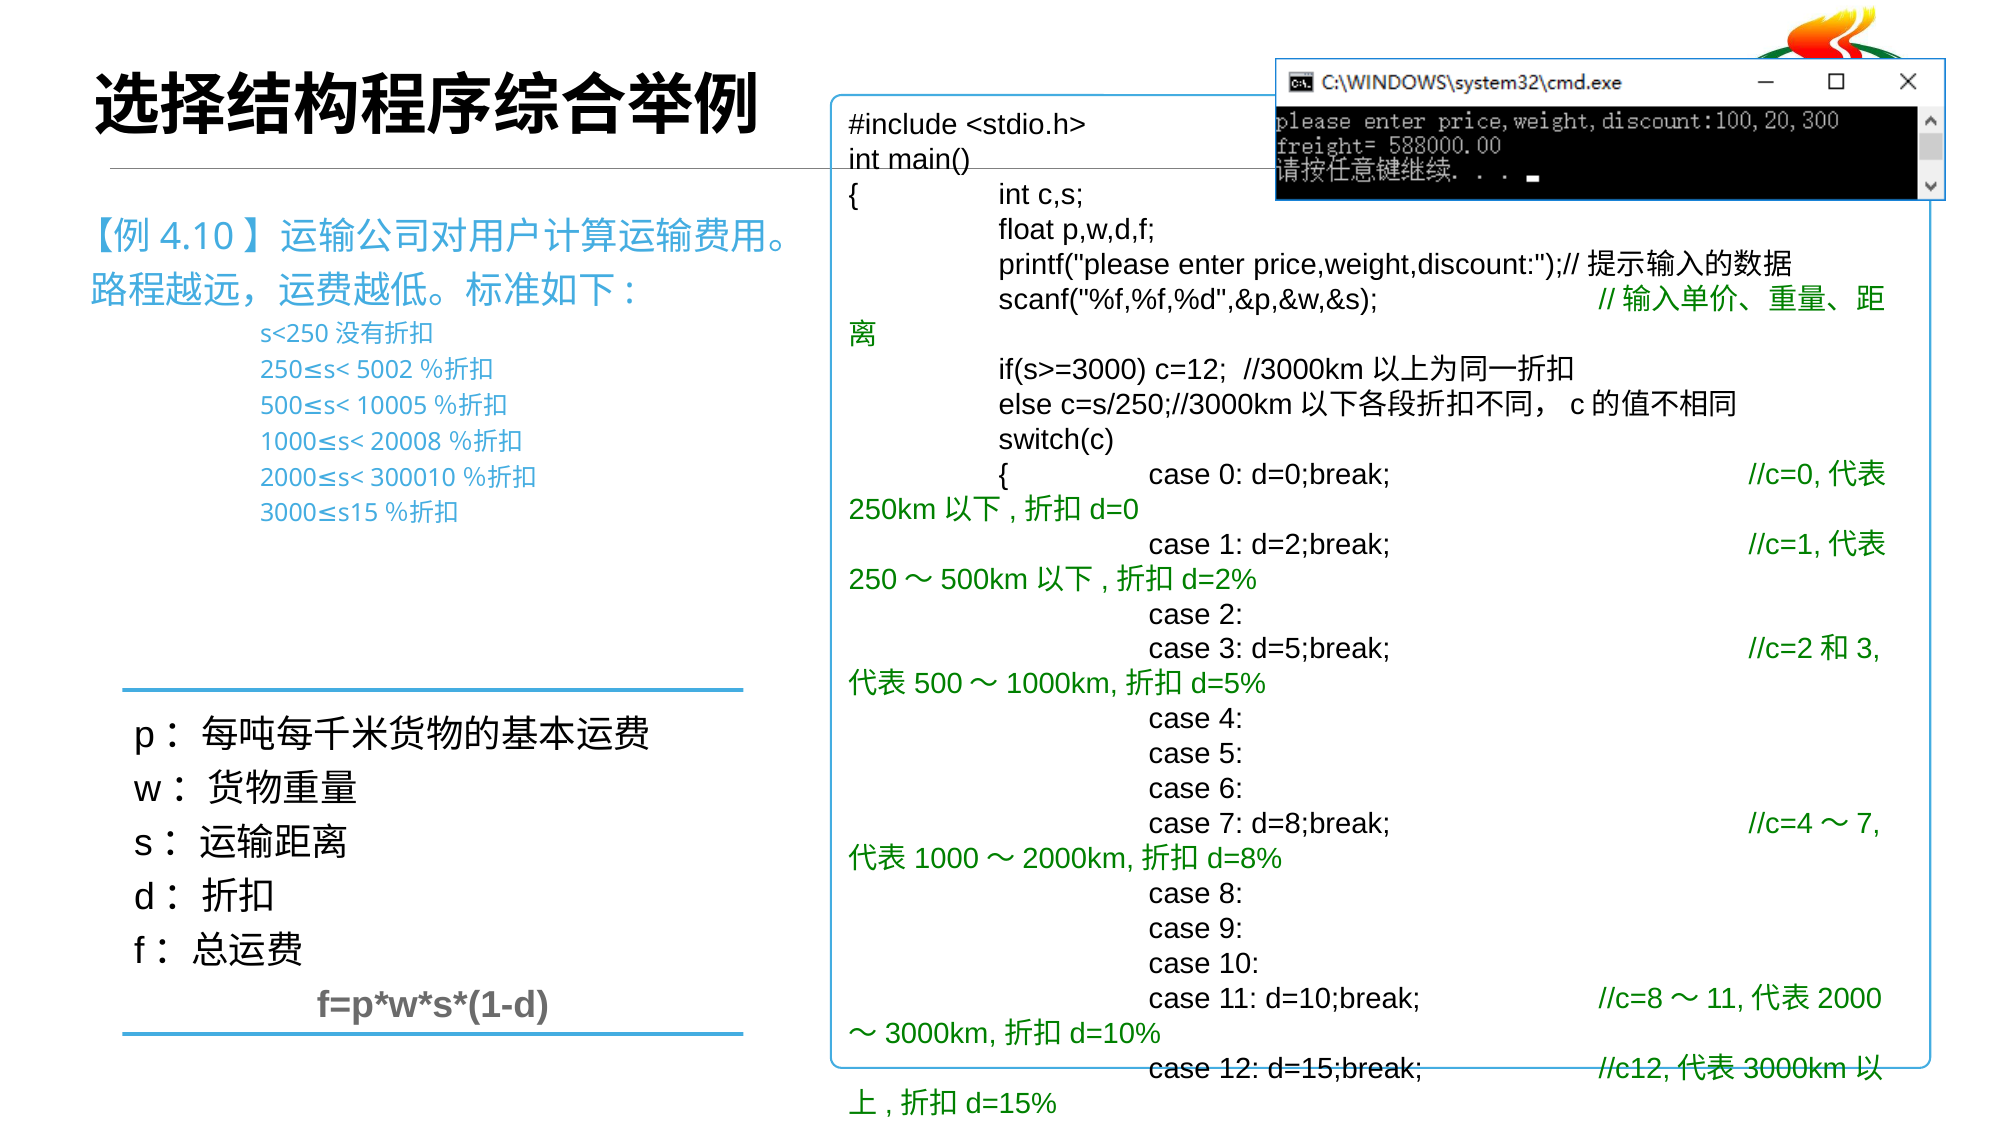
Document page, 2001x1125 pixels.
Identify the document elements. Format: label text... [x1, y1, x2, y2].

title 选择结构程序综合举例 [78, 21, 1844, 150]
text_box #include <stdio.h> int main() { int c,s; float p,w,d,f; printf("please enter price,weight,discount:");//提示输入的数据 scanf("%f,%f,%d",&p,&w,&s); //输入单价、重量、距离 if(s>=3000) c=12; //3000km以上为同一折扣 else c=s/250;//3000km以下各段折扣不同，c的值不相同 switch(c) { case 0: d=0;break; //c=0,代表250km以下,折扣d=0 case 1: d=2;break; //c=1,代表250～500km以下,折扣d=2% case 2: case 3: d=5;break; //c=2和3,代表500～1000km,折扣d=5% case 4: case 5: case 6: case 7: d=8;break; //c=4～7,代表1000～2000km,折扣d=8% case 8: case 9: case 10: case 11: d=10;break; //c=8～11,代表2000～3000km,折扣d=10% case 12: d=15;break; //c12,代表3000km以上,折扣d=15% } f=p*w*s*(1-d/100); //计算总运费 printf("freight=%10.2f\n",f); //输出总运费，取两位小数 return 0; } [829, 93, 1932, 1069]
list 【例4.10】运输公司对用户计算运输费用。路程越远，运费越低。标准如下: s<250没有折扣 250≤s< 5002％折扣 500≤s< 10005％折扣 1000≤s< 20008％折扣 2000≤s< 300010％折扣 3000≤s15％折扣 [60, 195, 816, 587]
picture [1275, 0, 1946, 201]
